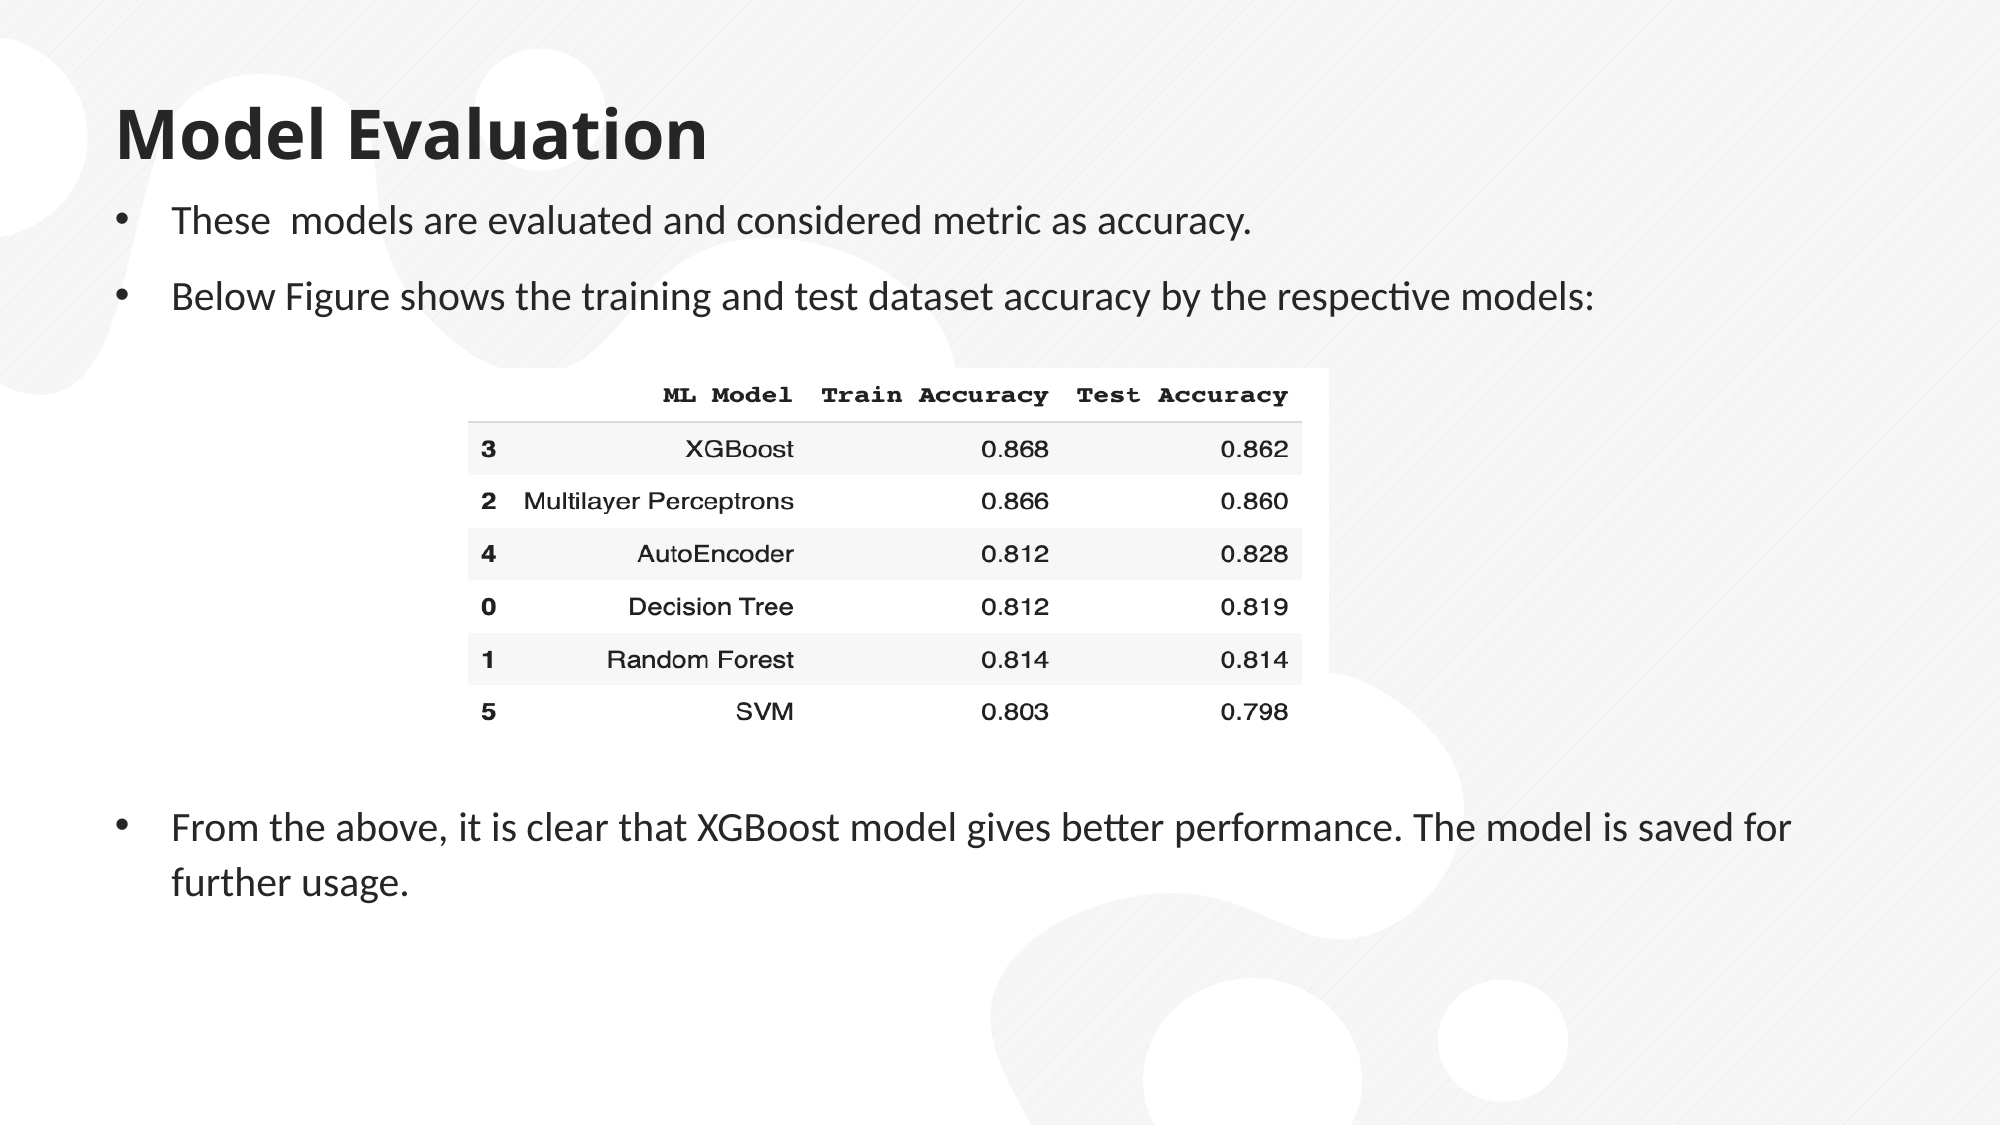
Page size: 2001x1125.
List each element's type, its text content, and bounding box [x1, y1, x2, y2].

title Model Evaluation [99, 82, 1900, 180]
list These models are evaluated and considered metric as accuracy. Below Figure shows the training and test dataset accuracy by the respective models: From the above, it is clear that XGBoost model gives better performance. The model is saved for further usage. [99, 180, 1900, 963]
picture [444, 368, 1329, 757]
